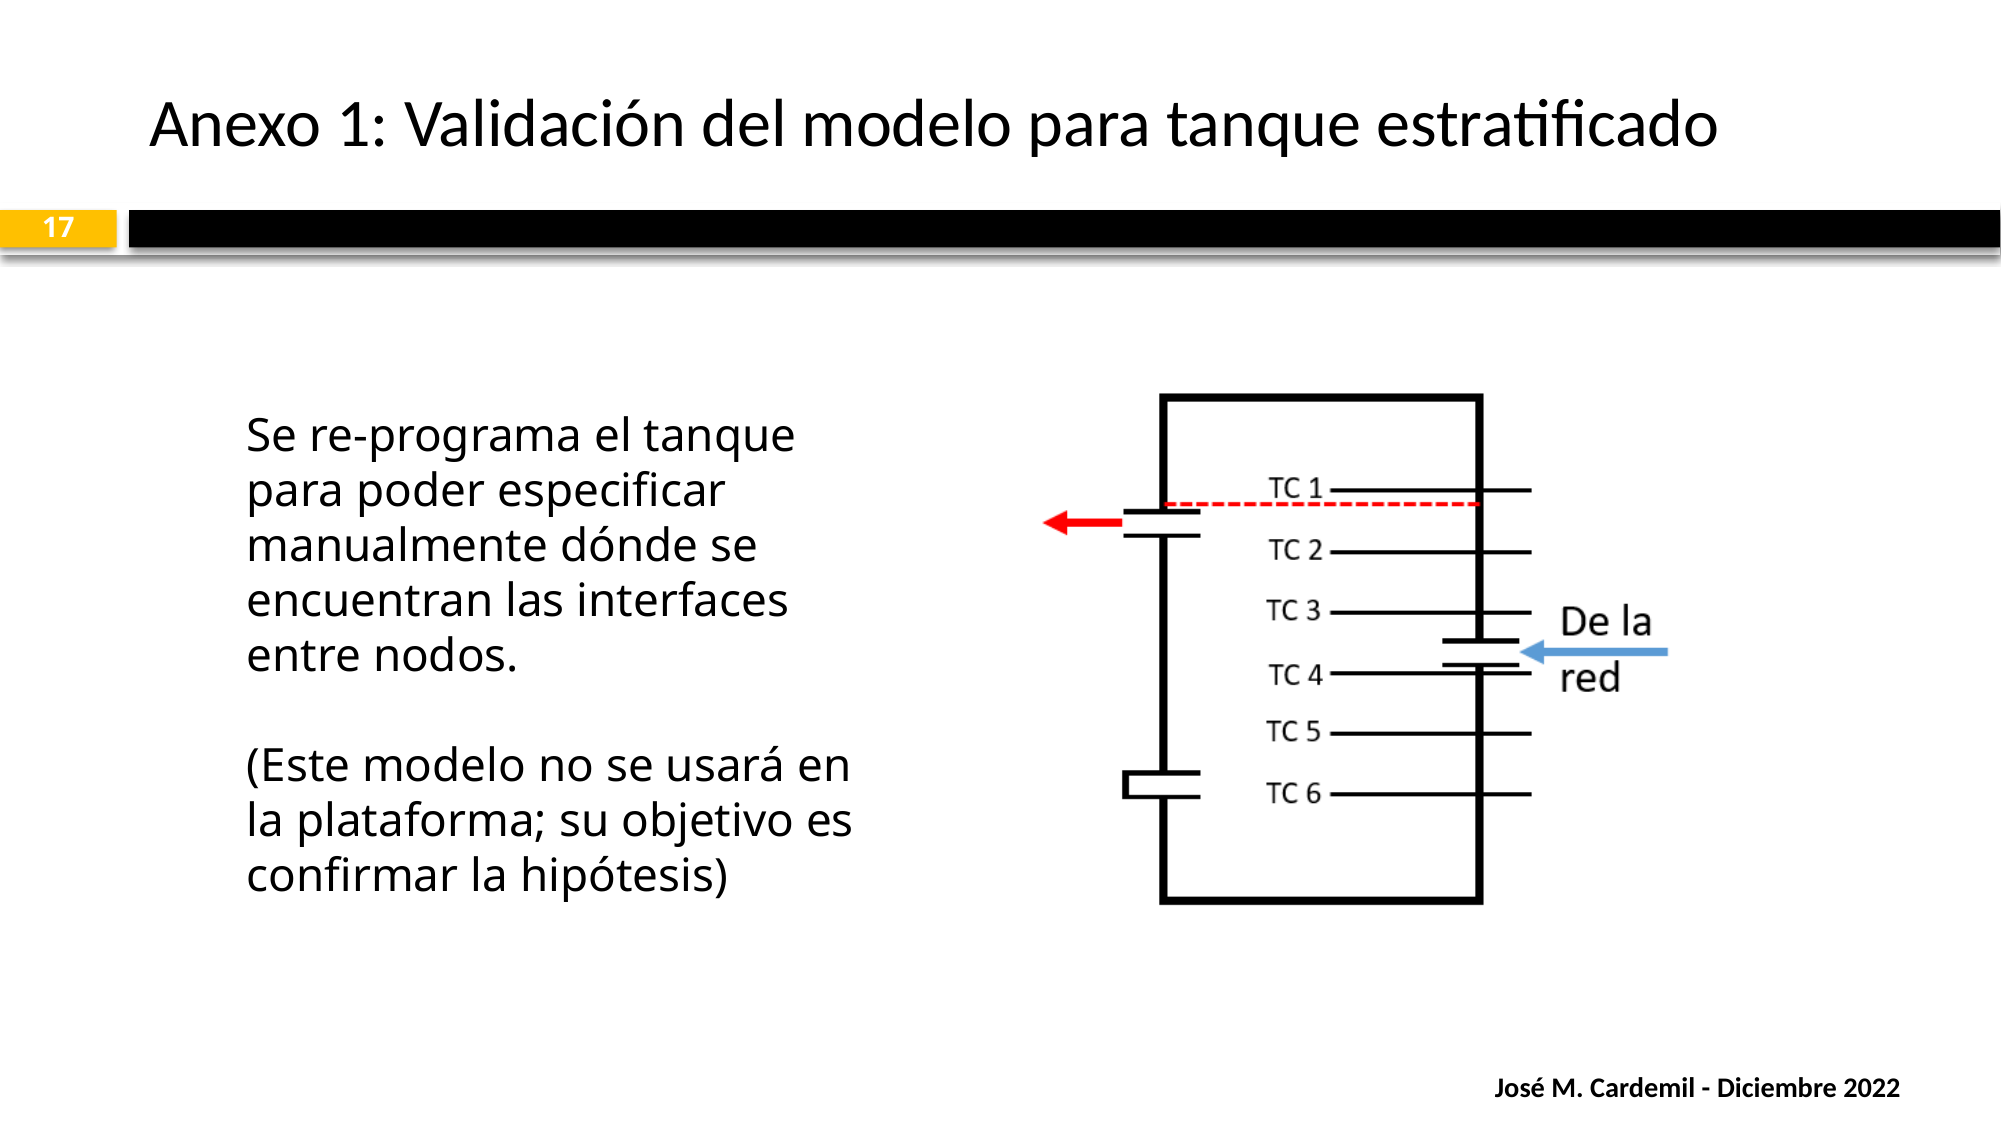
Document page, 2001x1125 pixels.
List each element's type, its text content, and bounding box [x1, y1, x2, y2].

text_box Se re-programa el tanque para poder especificar manualmente dónde se encuentran las interfaces entre nodos. (Este modelo no se usará en la plataforma; su objetivo es confirmar la hipótesis) [232, 398, 904, 909]
title Anexo 1: Validación del modelo para tanque estratificado [133, 37, 1915, 200]
slide_number 17 [0, 208, 117, 249]
picture [1033, 373, 1672, 923]
footer José M. Cardemil - Diciembre 2022 [1425, 1056, 1918, 1117]
